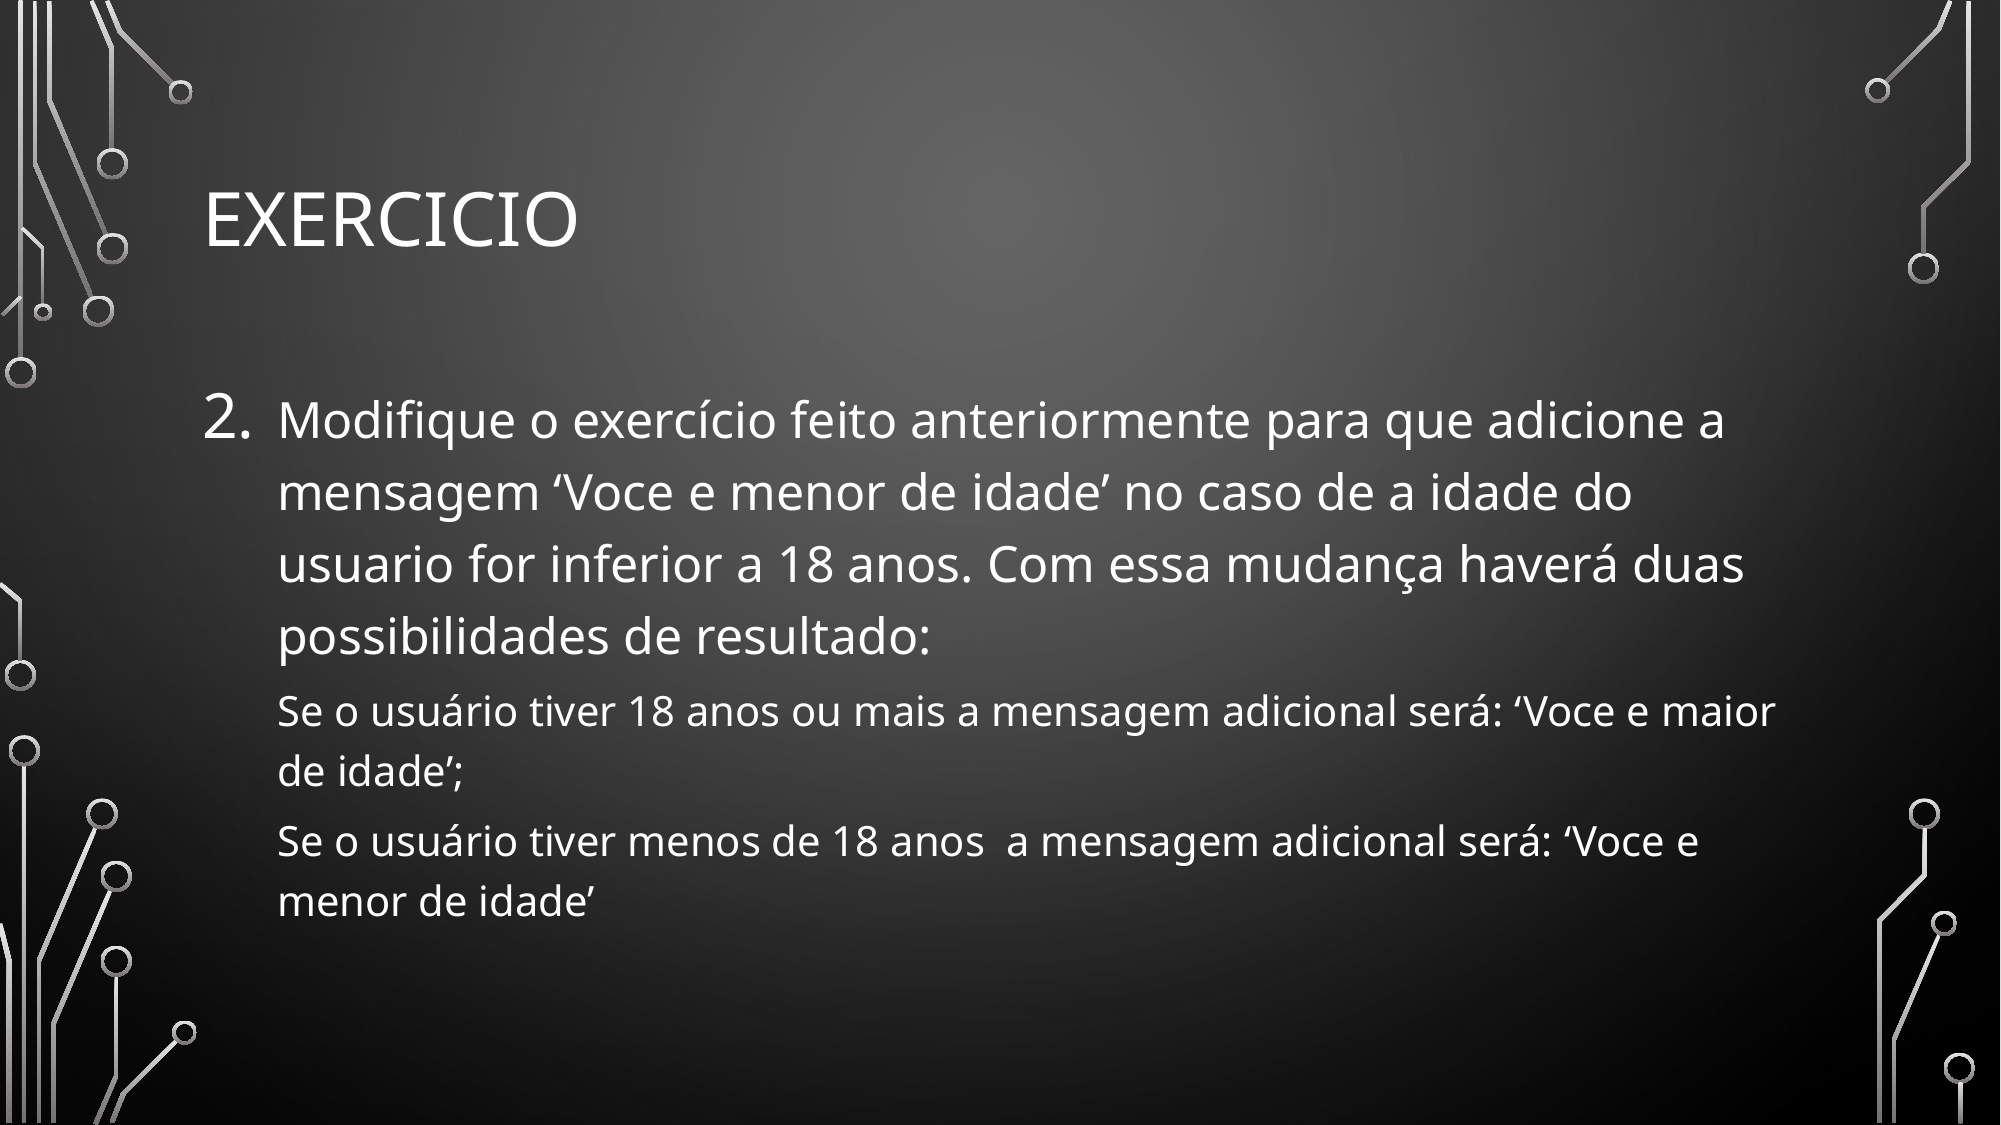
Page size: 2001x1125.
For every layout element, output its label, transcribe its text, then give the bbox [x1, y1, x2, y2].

title exercicio [187, 101, 1813, 344]
list Modifique o exercício feito anteriormente para que adicione a mensagem ‘Voce e menor de idade’ no caso de a idade do usuario for inferior a 18 anos. Com essa mudança haverá duas possibilidades de resultado: Se o usuário tiver 18 anos ou mais a mensagem adicional será: ‘Voce e maior de idade’; Se o usuário tiver menos de 18 anos a mensagem adicional será: ‘Voce e menor de idade’ [187, 369, 1813, 950]
